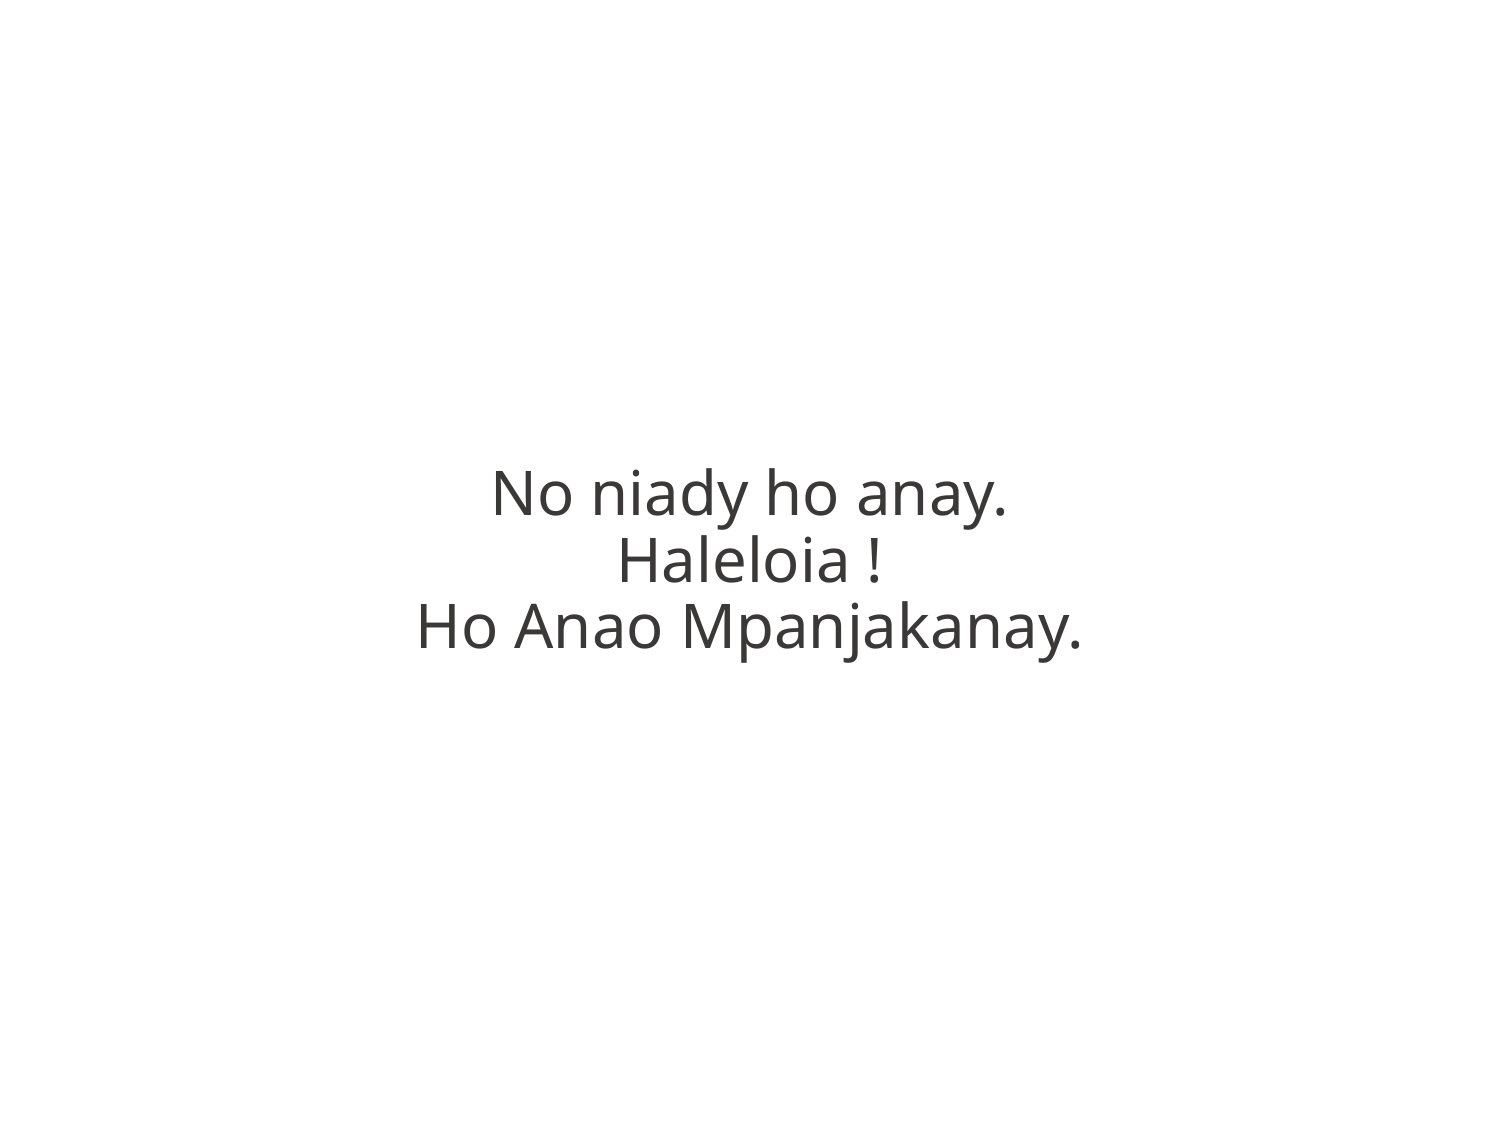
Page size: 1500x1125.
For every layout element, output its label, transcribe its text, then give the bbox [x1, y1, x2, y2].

title No niady ho anay. Haleloia ! Ho Anao Mpanjakanay. [103, 453, 1397, 672]
